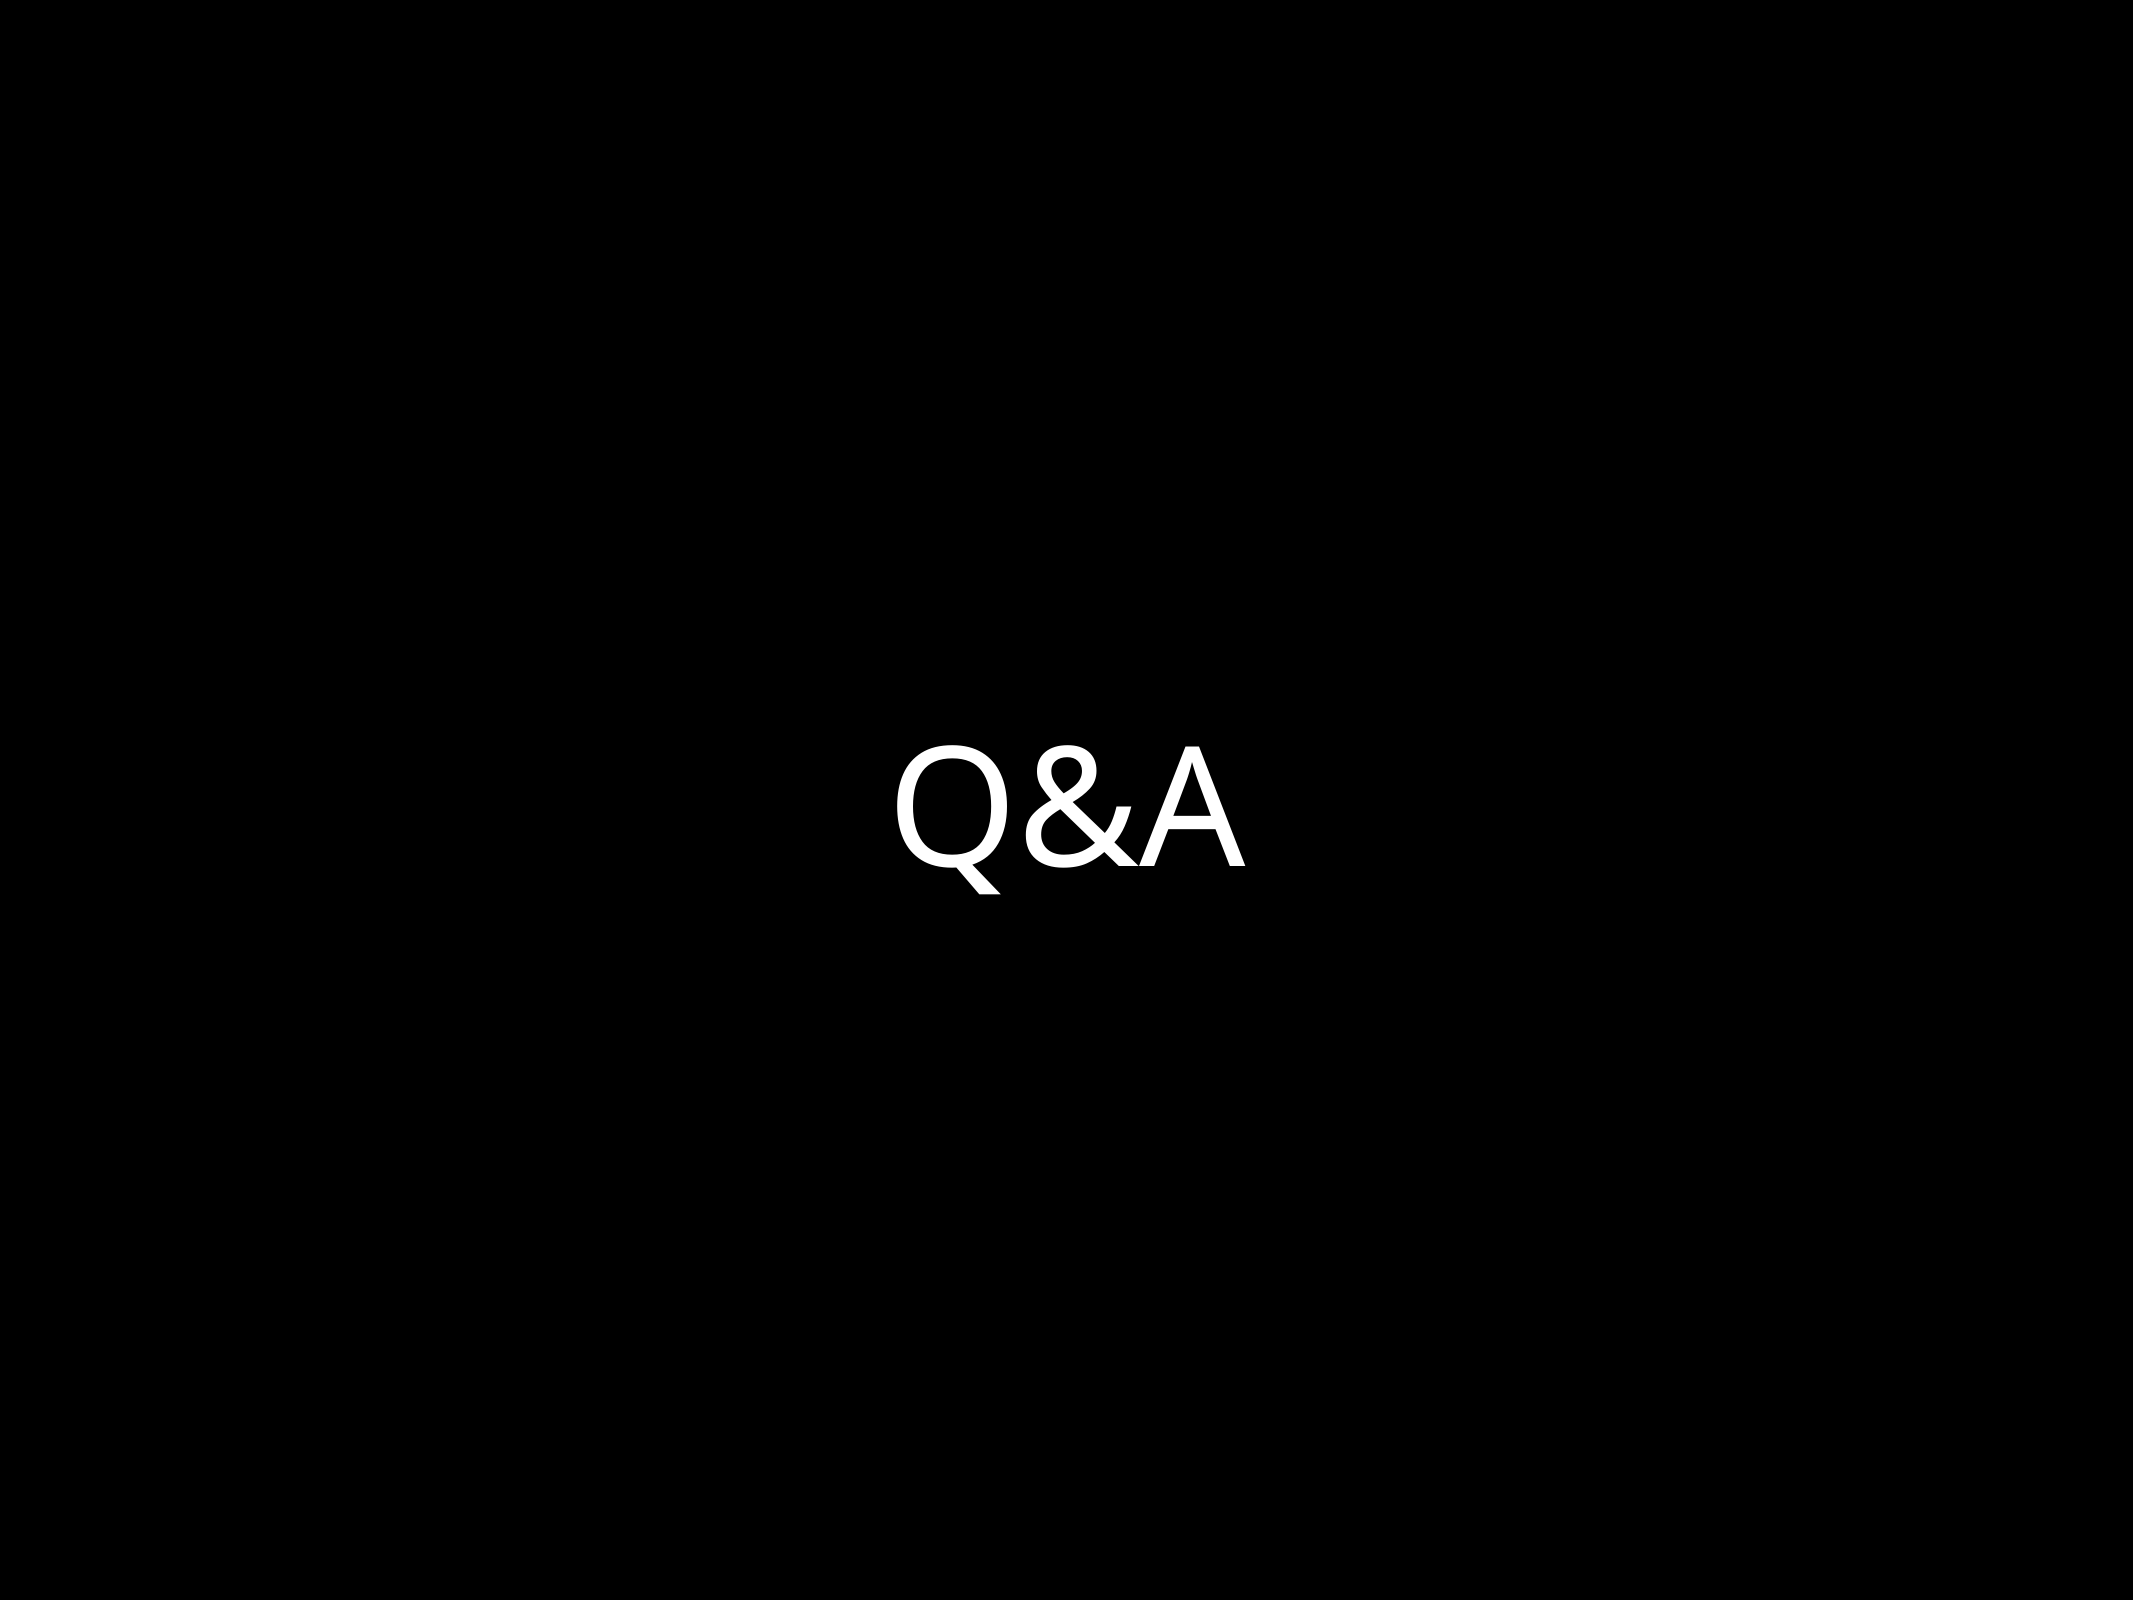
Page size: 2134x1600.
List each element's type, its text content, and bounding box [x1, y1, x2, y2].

title Q&A [207, 528, 1926, 1072]
